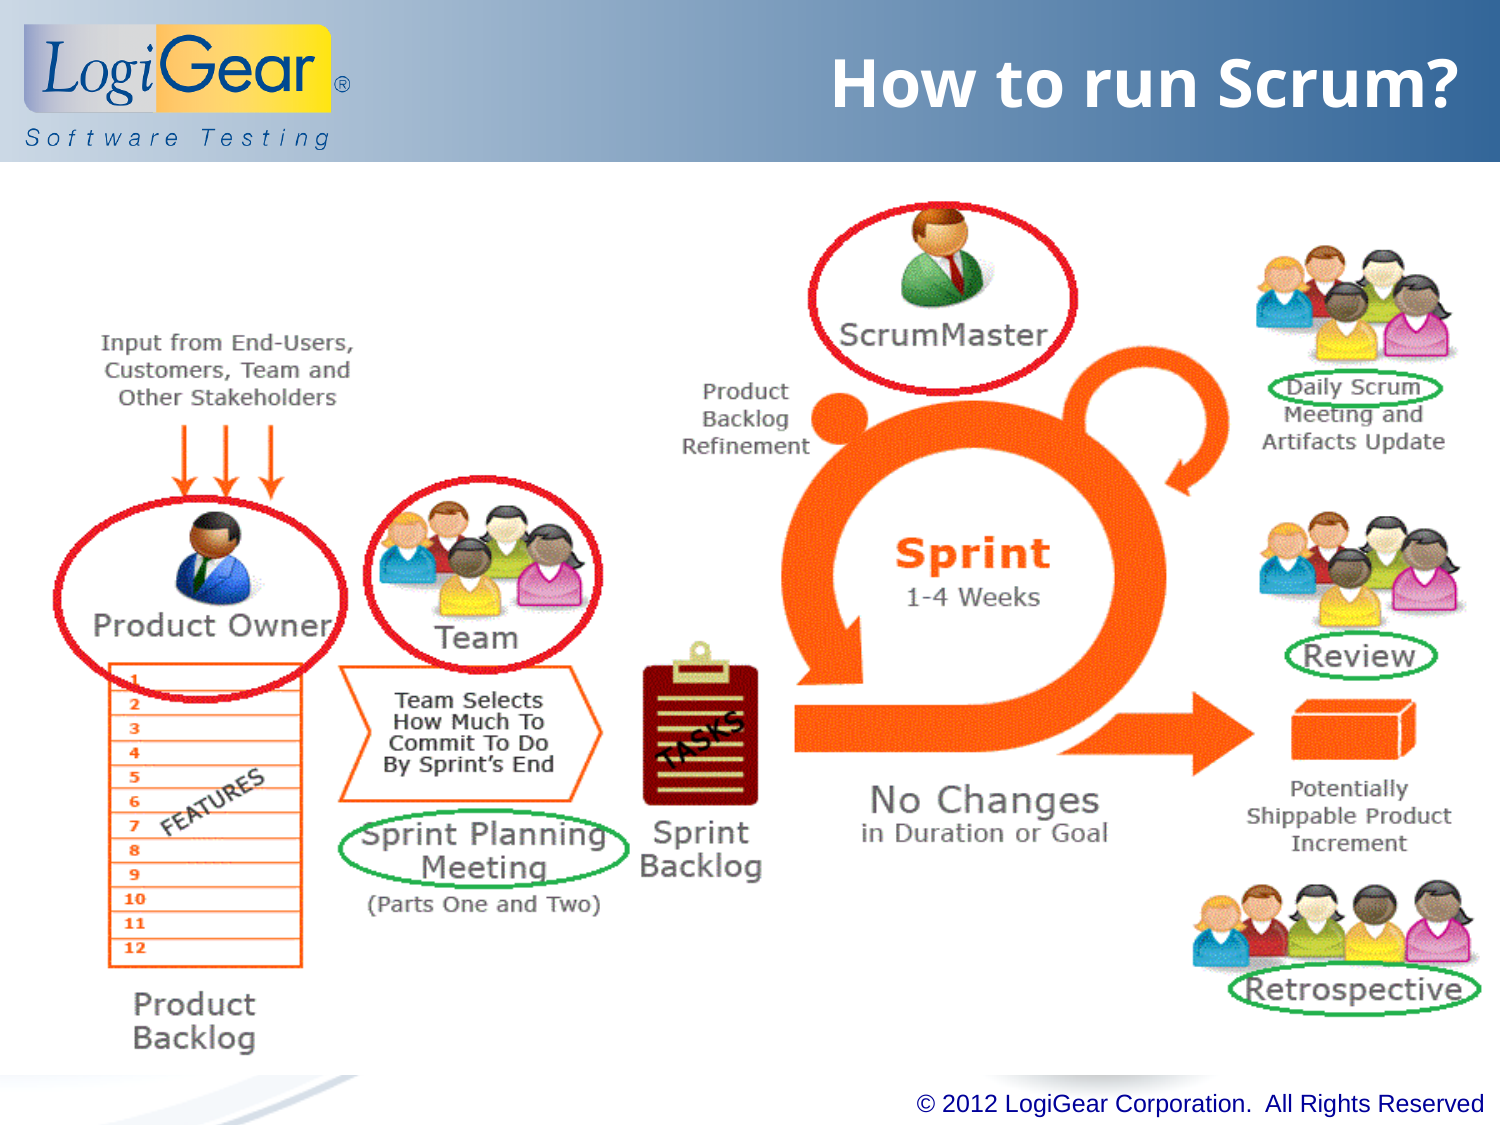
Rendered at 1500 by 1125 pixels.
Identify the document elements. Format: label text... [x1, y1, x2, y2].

title How to run Scrum? [362, 24, 1475, 138]
picture [24, 24, 350, 150]
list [0, 162, 1500, 1076]
